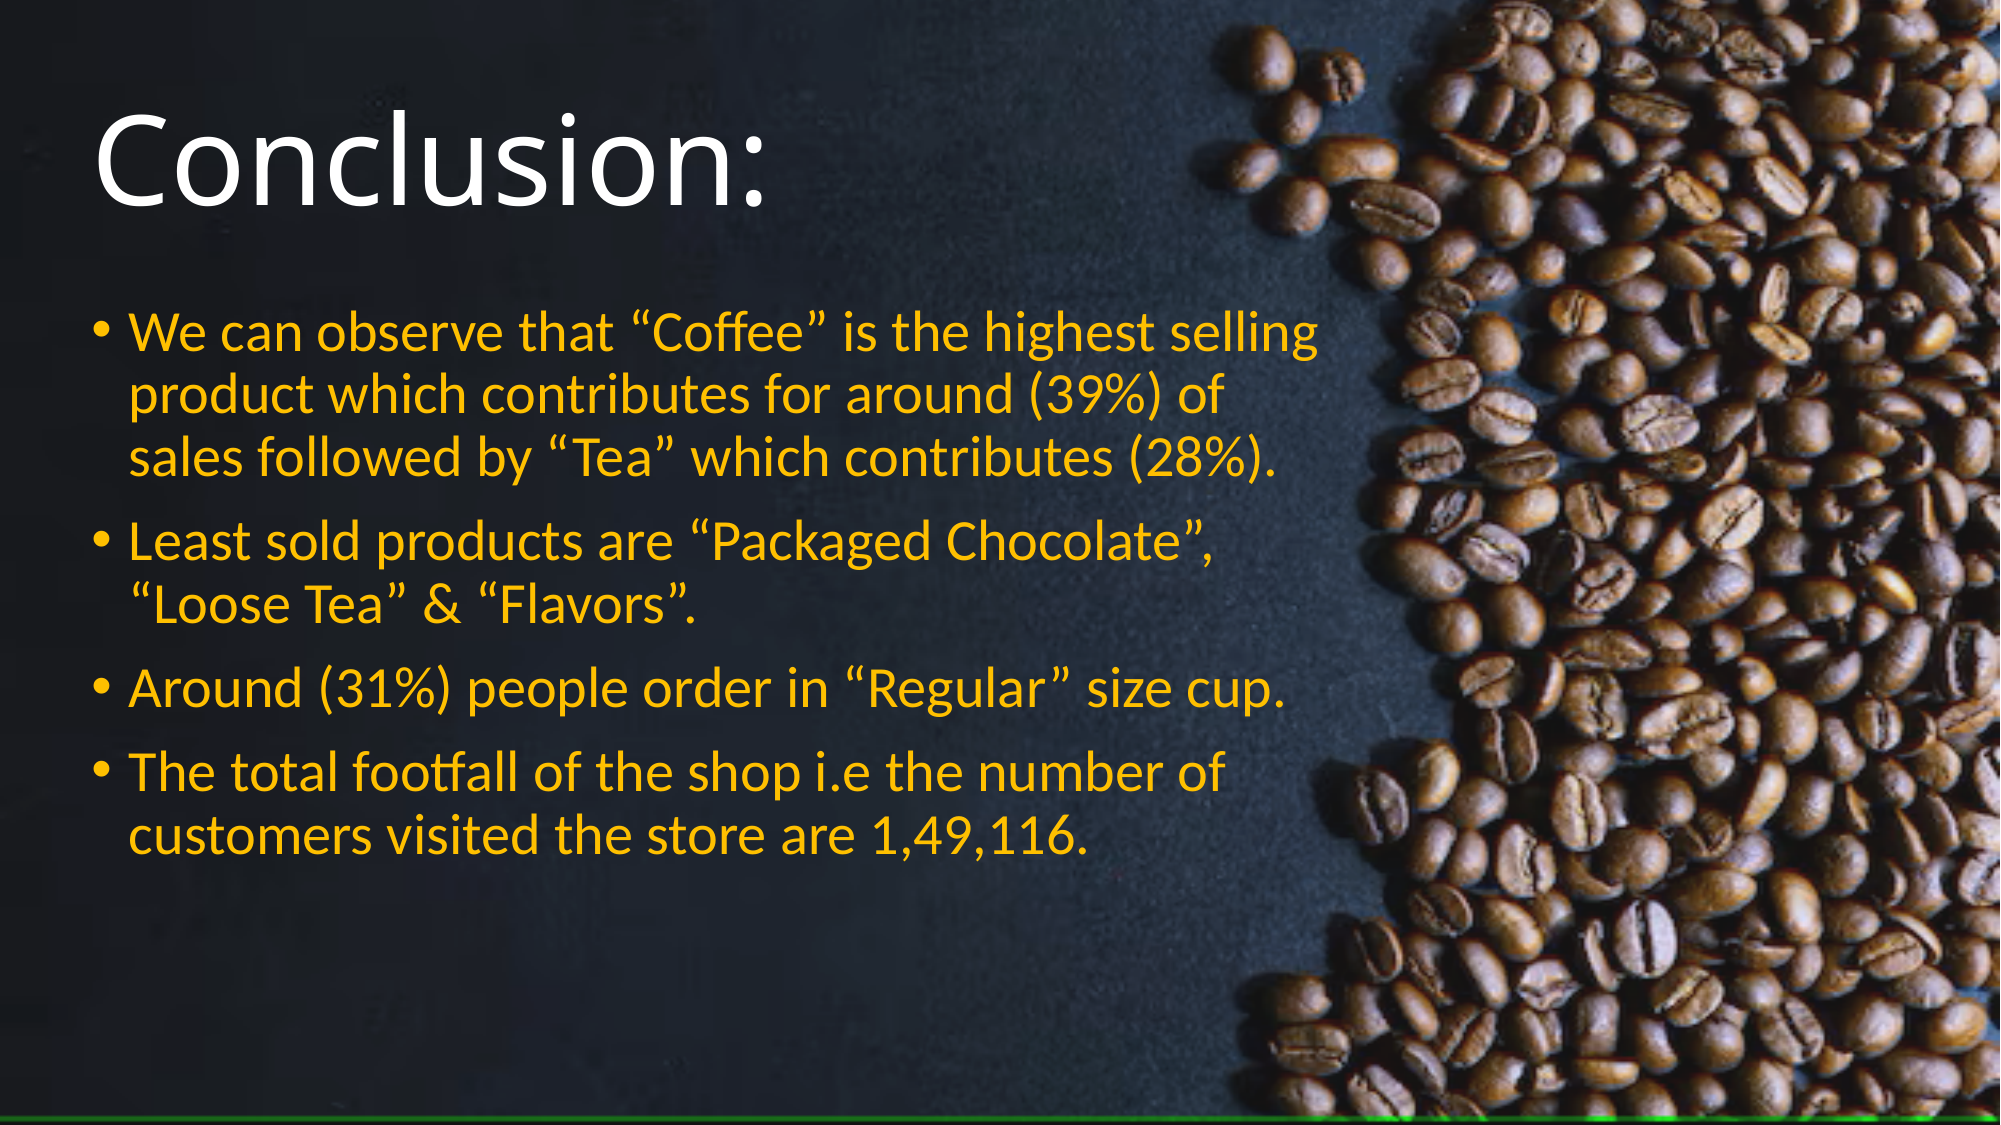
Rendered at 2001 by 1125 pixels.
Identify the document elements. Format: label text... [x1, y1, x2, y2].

title Conclusion: [76, 56, 1099, 275]
list We can observe that “Coffee” is the highest selling product which contributes for around (39%) of sales followed by “Tea” which contributes (28%). Least sold products are “Packaged Chocolate”, “Loose Tea” & “Flavors”. Around (31%) people order in “Regular” size cup. The total footfall of the shop i.e the number of customers visited the store are 1,49,116. [76, 293, 1343, 1007]
picture [0, 0, 2000, 1125]
